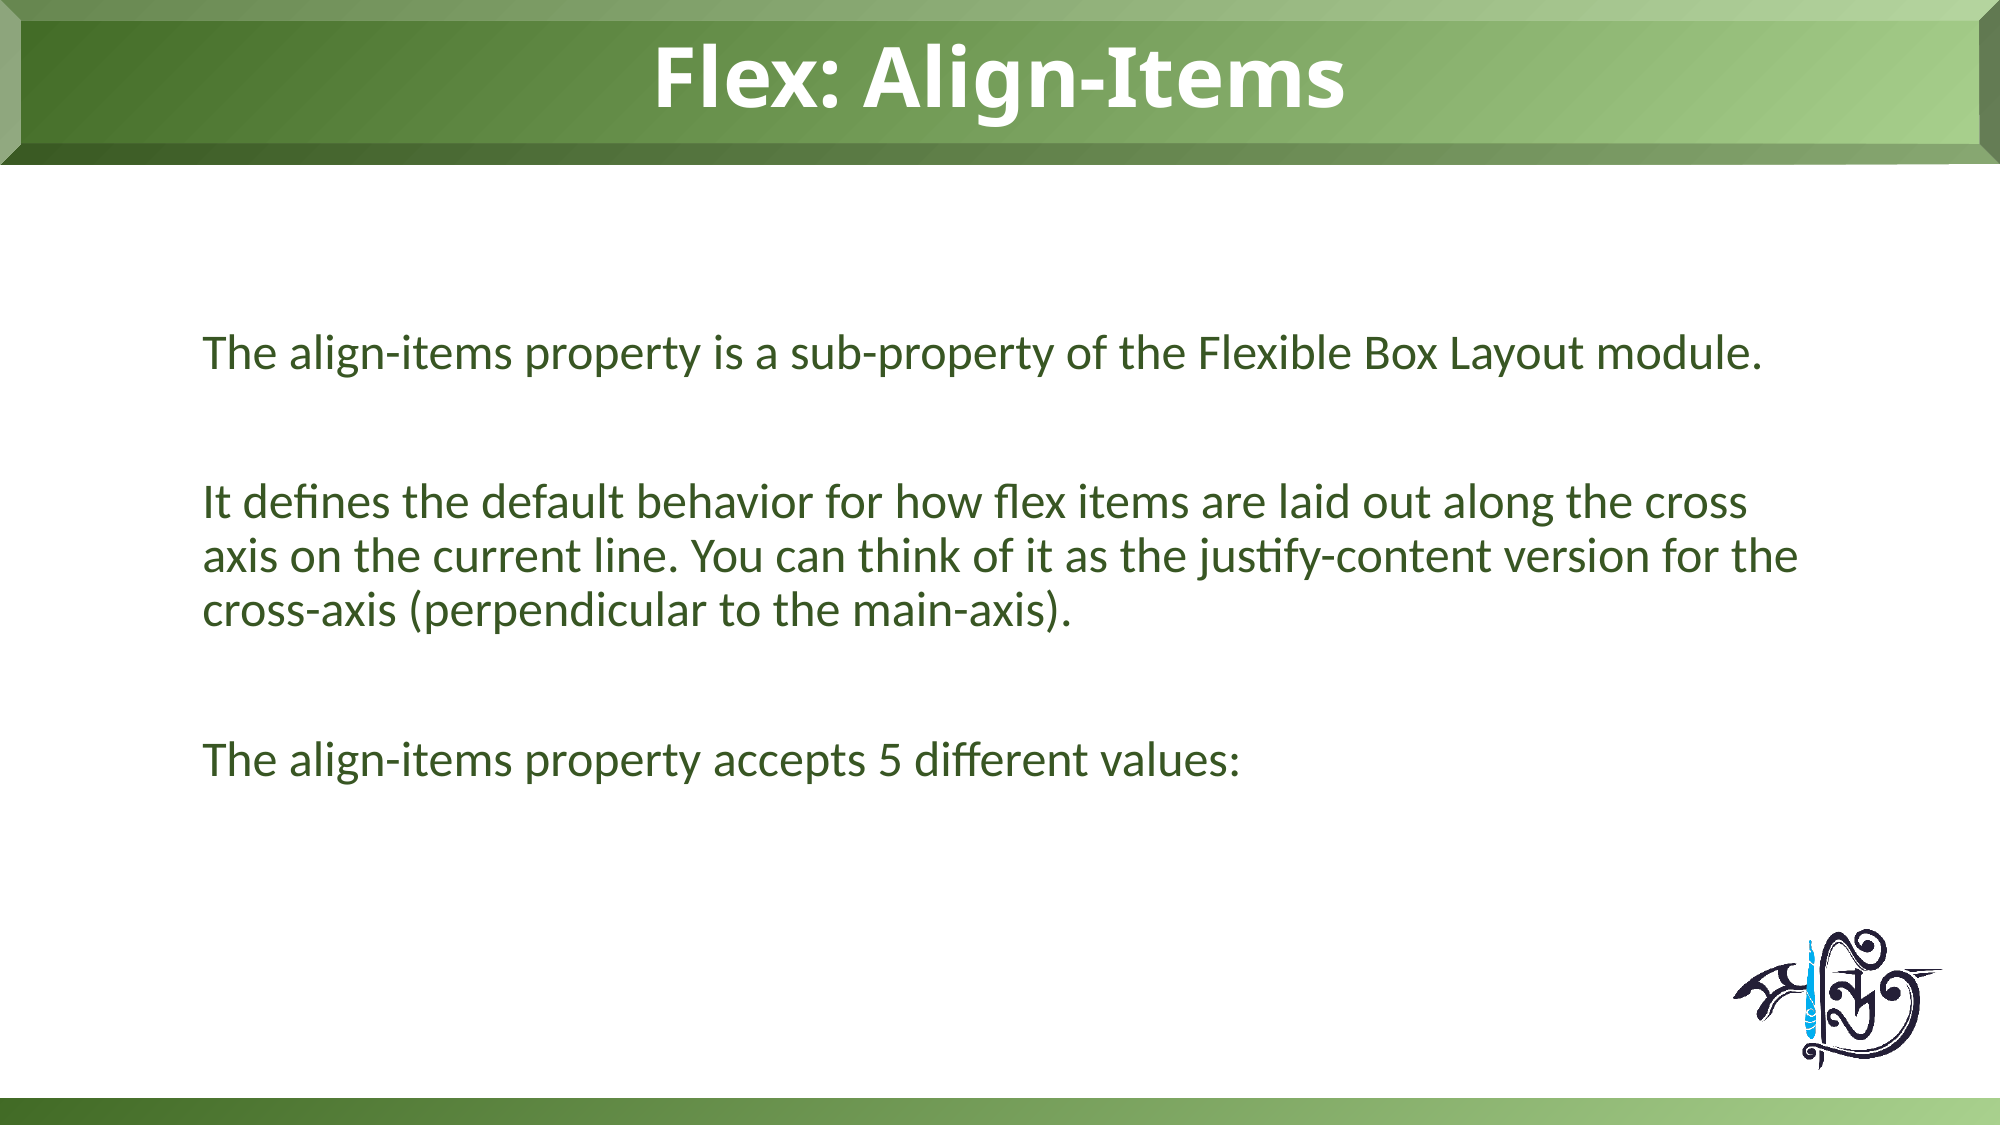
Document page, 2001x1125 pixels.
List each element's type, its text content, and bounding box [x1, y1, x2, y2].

subtitle The align-items property is a sub-property of the Flexible Box Layout module. It defines the default behavior for how flex items are laid out along the cross axis on the current line. You can think of it as the justify-content version for the cross-axis (perpendicular to the main-axis). The align-items property accepts 5 different values: [187, 318, 1850, 898]
title Flex: Align-Items [81, 40, 1919, 133]
text_box [0, 1097, 2000, 1125]
text_box [0, 0, 2000, 166]
picture [1733, 929, 1946, 1070]
